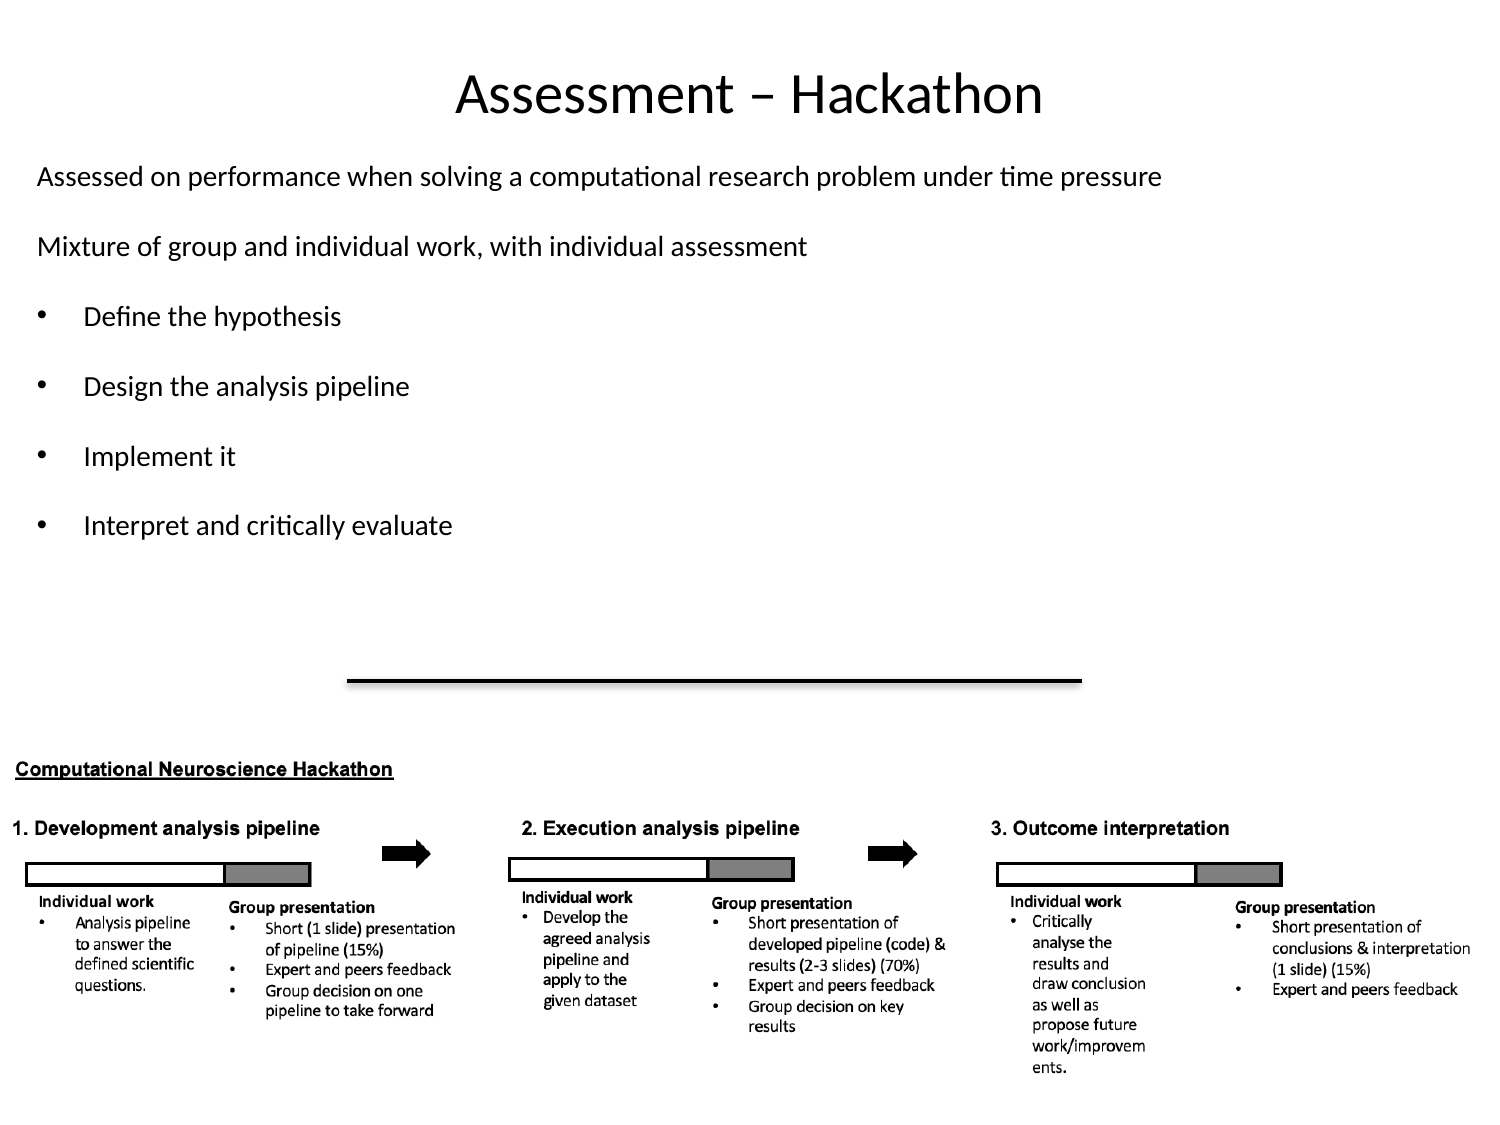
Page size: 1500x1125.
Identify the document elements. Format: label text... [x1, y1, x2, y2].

picture [0, 750, 1500, 1089]
text_box Assessed on performance when solving a computational research problem under time pressure Mixture of group and individual work, with individual assessment Define the hypothesis Design the analysis pipeline Implement it Interpret and critically evaluate [22, 149, 1451, 550]
title Assessment – Hackathon [112, 47, 1388, 133]
